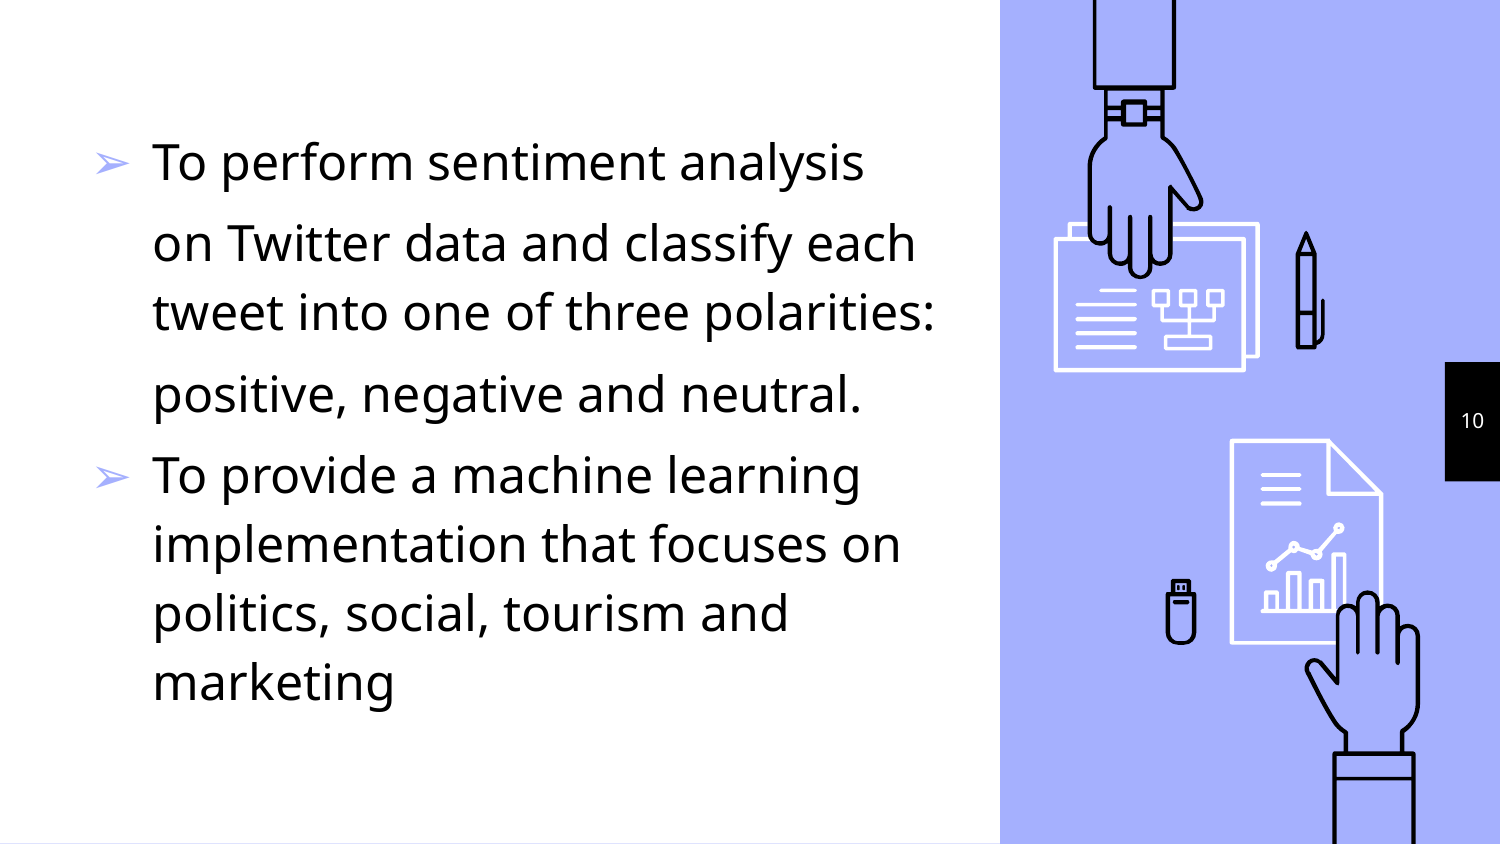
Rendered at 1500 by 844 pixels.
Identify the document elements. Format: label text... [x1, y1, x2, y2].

slide_number ‹#› [1444, 362, 1500, 482]
list To perform sentiment analysis on Twitter data and classify each tweet into one of three polarities: positive, negative and neutral. To provide a machine learning implementation that focuses on politics, social, tourism and marketing [62, 106, 977, 777]
